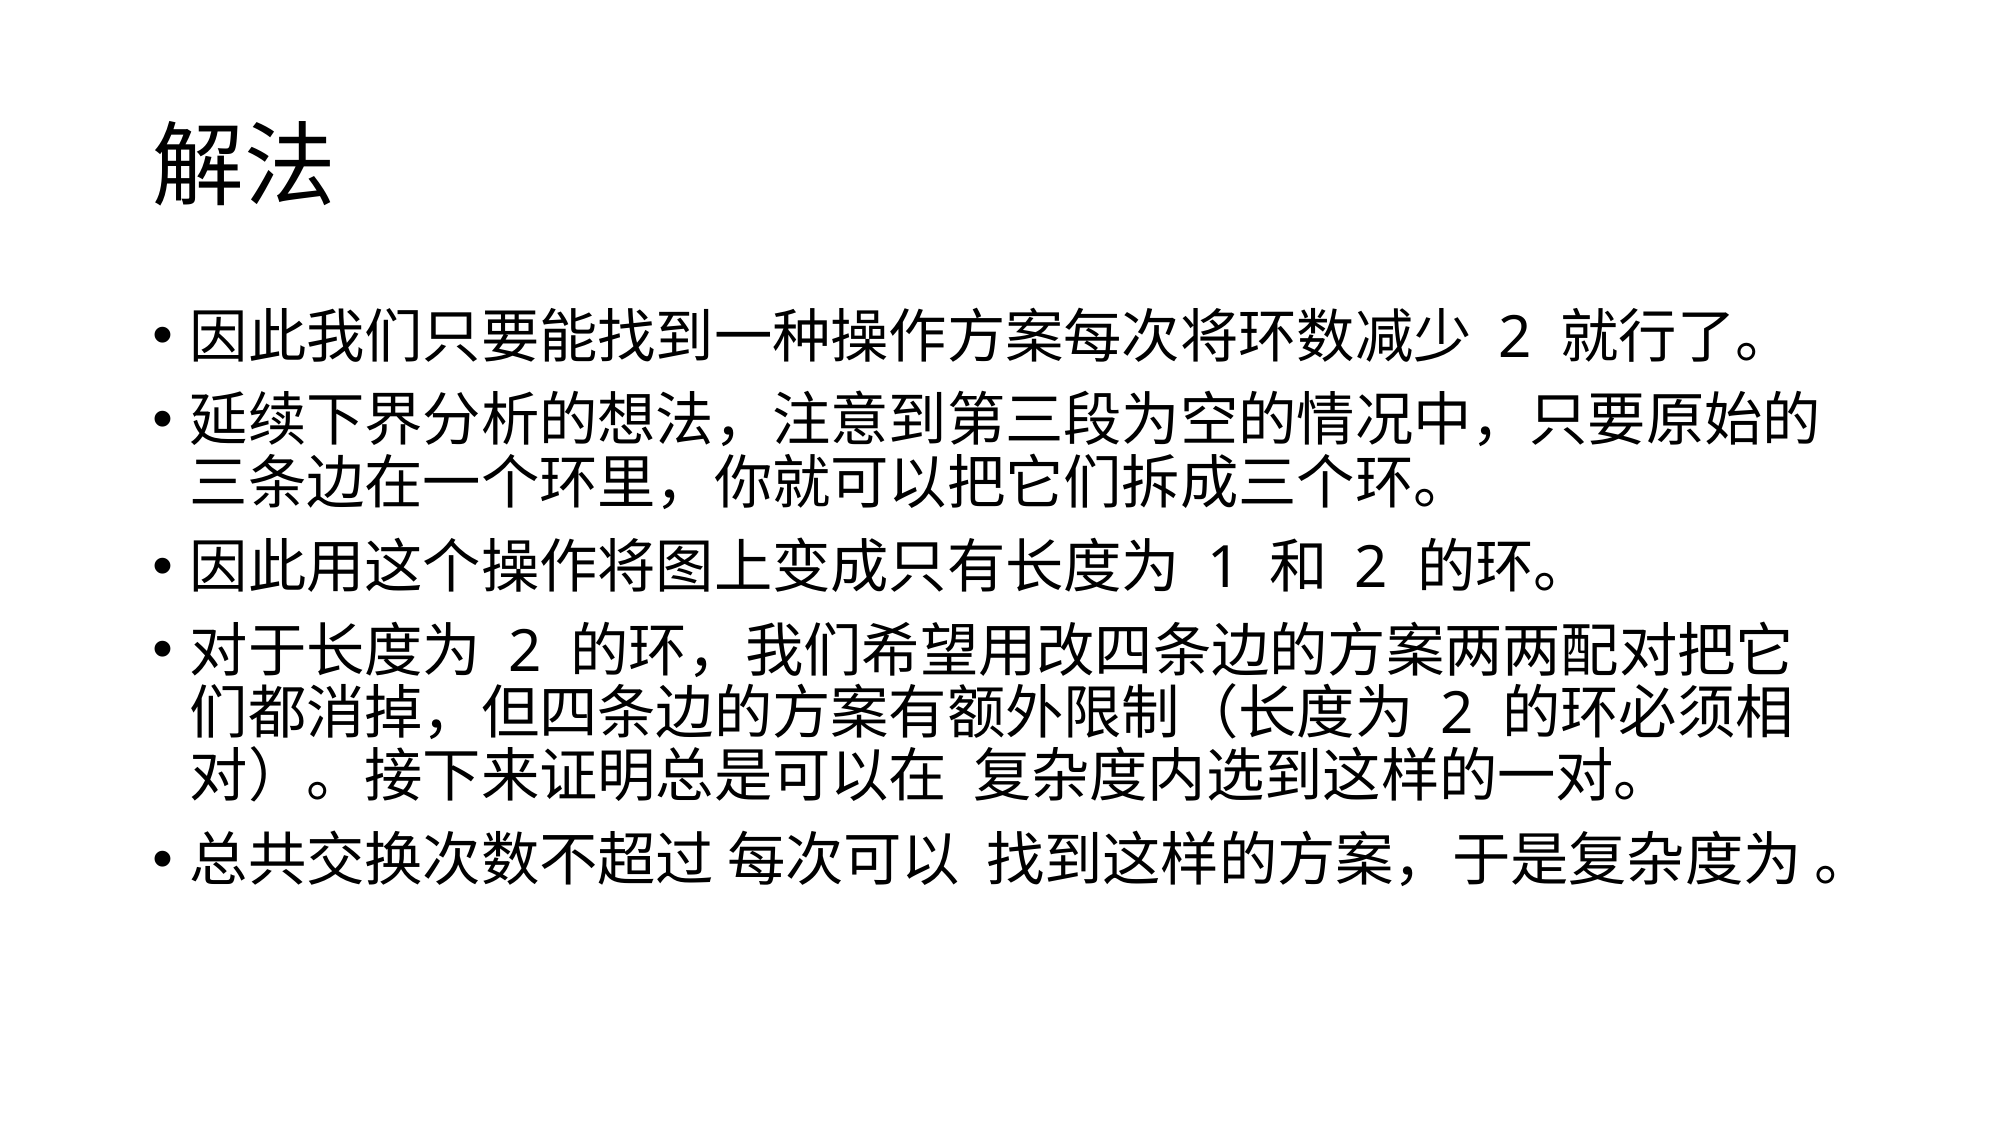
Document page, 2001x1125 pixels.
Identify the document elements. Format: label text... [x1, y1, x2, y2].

title 解法 [137, 59, 1863, 278]
